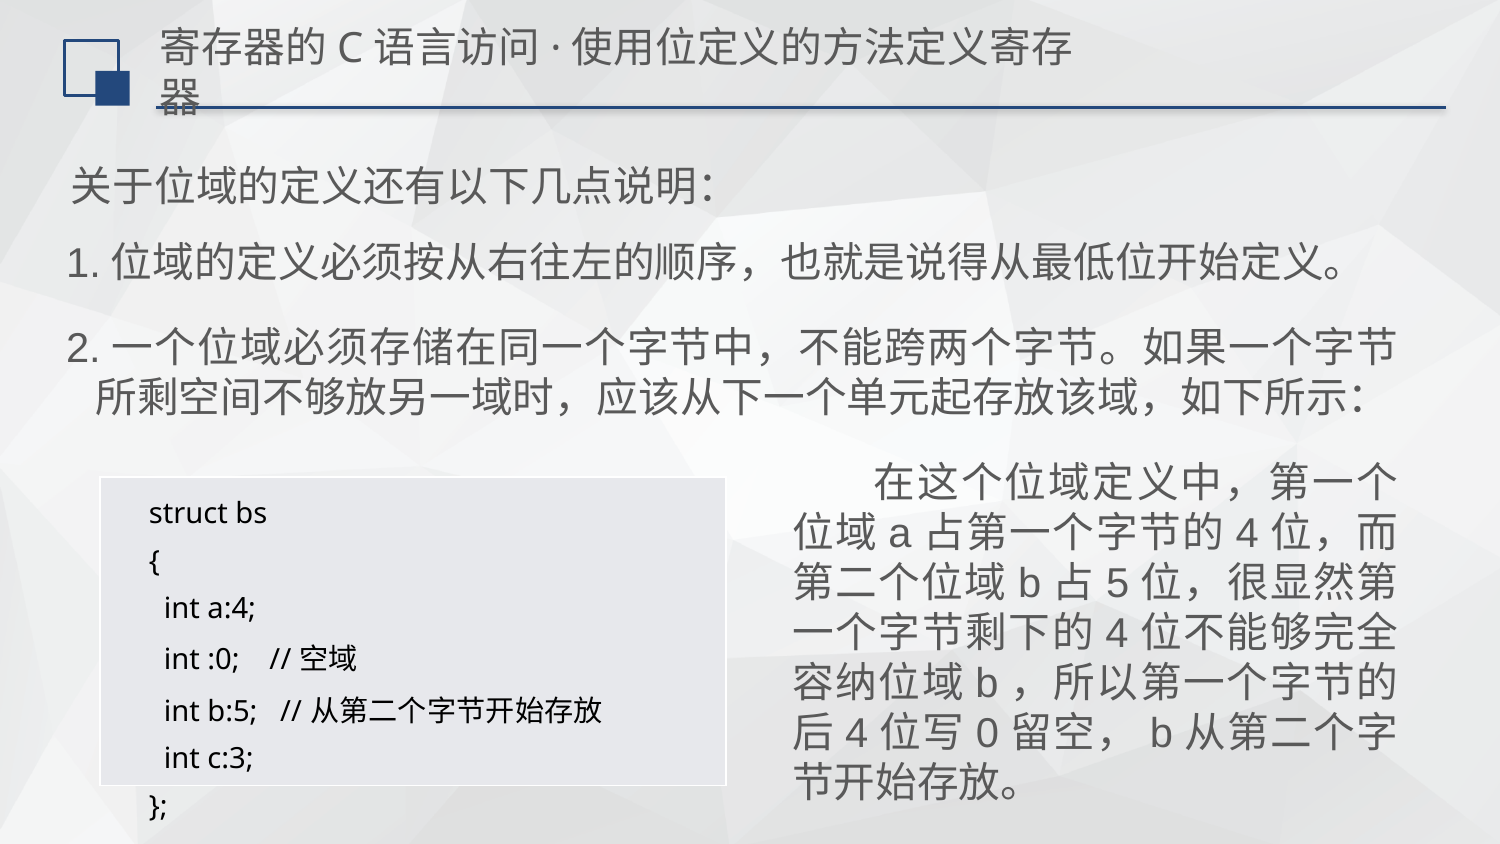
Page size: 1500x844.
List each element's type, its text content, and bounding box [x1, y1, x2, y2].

text_box 1.位域的定义必须按从右往左的顺序，也就是说得从最低位开始定义。 [51, 228, 1339, 294]
text_box 关于位域的定义还有以下几点说明： [49, 148, 752, 211]
picture [0, 0, 1500, 844]
table_header struct bs { int a:4; int :0; //空域 int b:5; //从第二个字节开始存放 int c:3; }; [101, 478, 725, 785]
text_box 2.一个位域必须存储在同一个字节中，不能跨两个字节。如果一个字节所剩空间不够放另一域时，应该从下一个单元起存放该域，如下所示： [51, 313, 1414, 429]
text_box 在这个位域定义中，第一个位域a占第一个字节的4位，而第二个位域b占5位，很显然第一个字节剩下的4位不能够完全容纳位域b，所以第一个字节的后4位写0留空，b从第二个字节开始存放。 [777, 448, 1414, 814]
title 寄存器的C语言访问·使用位定义的方法定义寄存器 [148, 43, 1117, 99]
